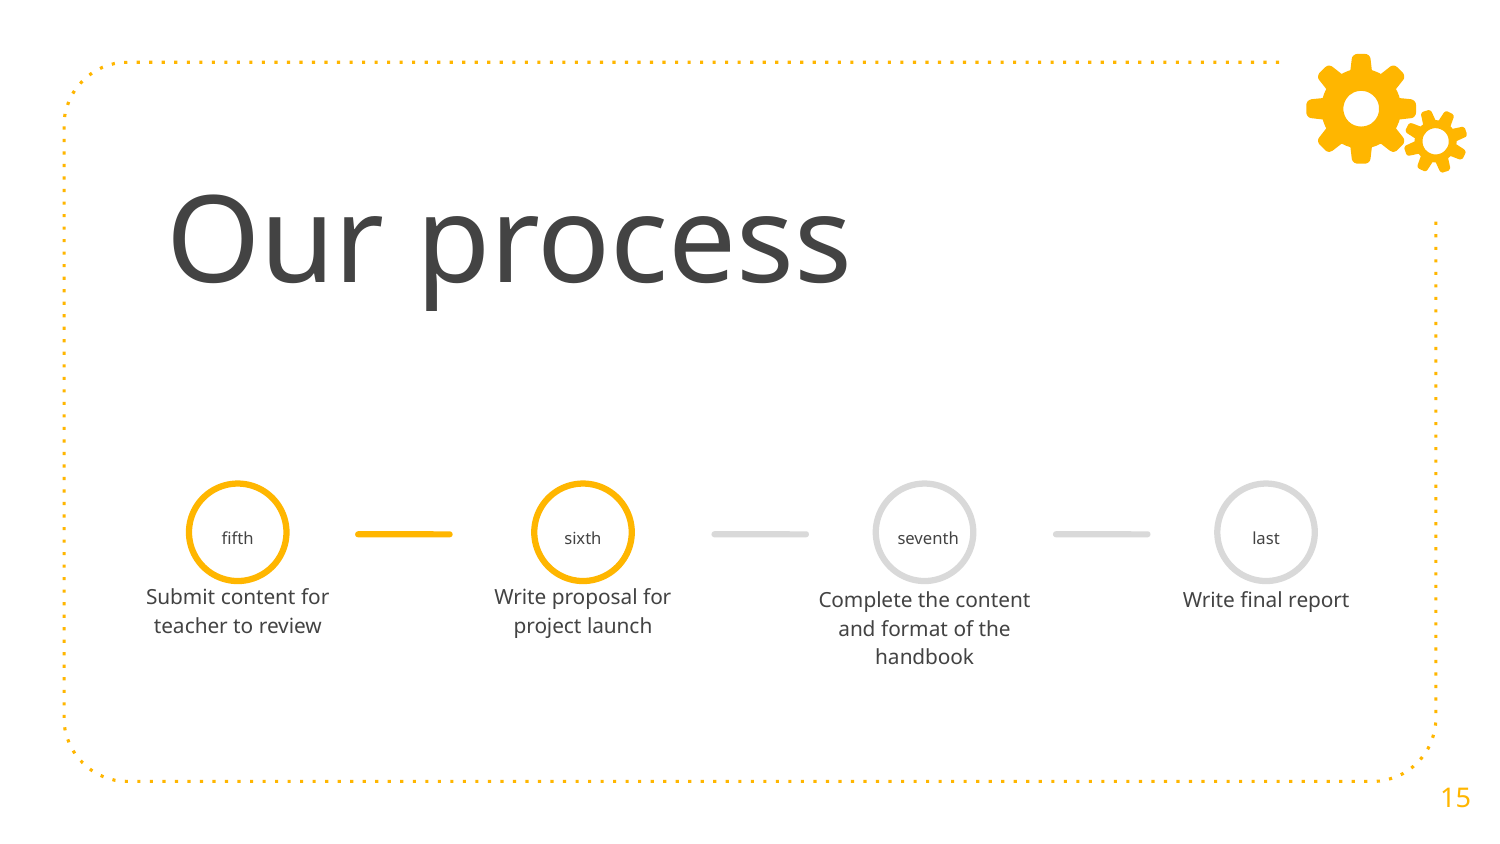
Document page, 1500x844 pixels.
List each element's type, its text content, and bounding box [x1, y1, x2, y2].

text_box [1052, 531, 1151, 538]
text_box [1306, 53, 1467, 173]
text_box Write proposal for project launch [442, 578, 724, 653]
text_box fifth [201, 509, 274, 563]
text_box [545, 563, 621, 578]
slide_number 15 [1411, 753, 1500, 844]
title Our process [151, 146, 1278, 287]
text_box Write final report [1125, 553, 1407, 627]
text_box Complete the content and format of the handbook [784, 610, 1065, 648]
text_box [711, 531, 809, 538]
text_box [881, 483, 968, 509]
text_box [1217, 483, 1315, 553]
text_box seventh [870, 509, 987, 563]
text_box [540, 483, 626, 509]
text_box sixth [534, 509, 632, 563]
text_box [886, 563, 963, 582]
text_box last [1230, 509, 1302, 563]
text_box [188, 483, 287, 578]
text_box Submit content for teacher to review [97, 578, 378, 653]
text_box [784, 648, 1065, 770]
text_box [355, 531, 453, 538]
